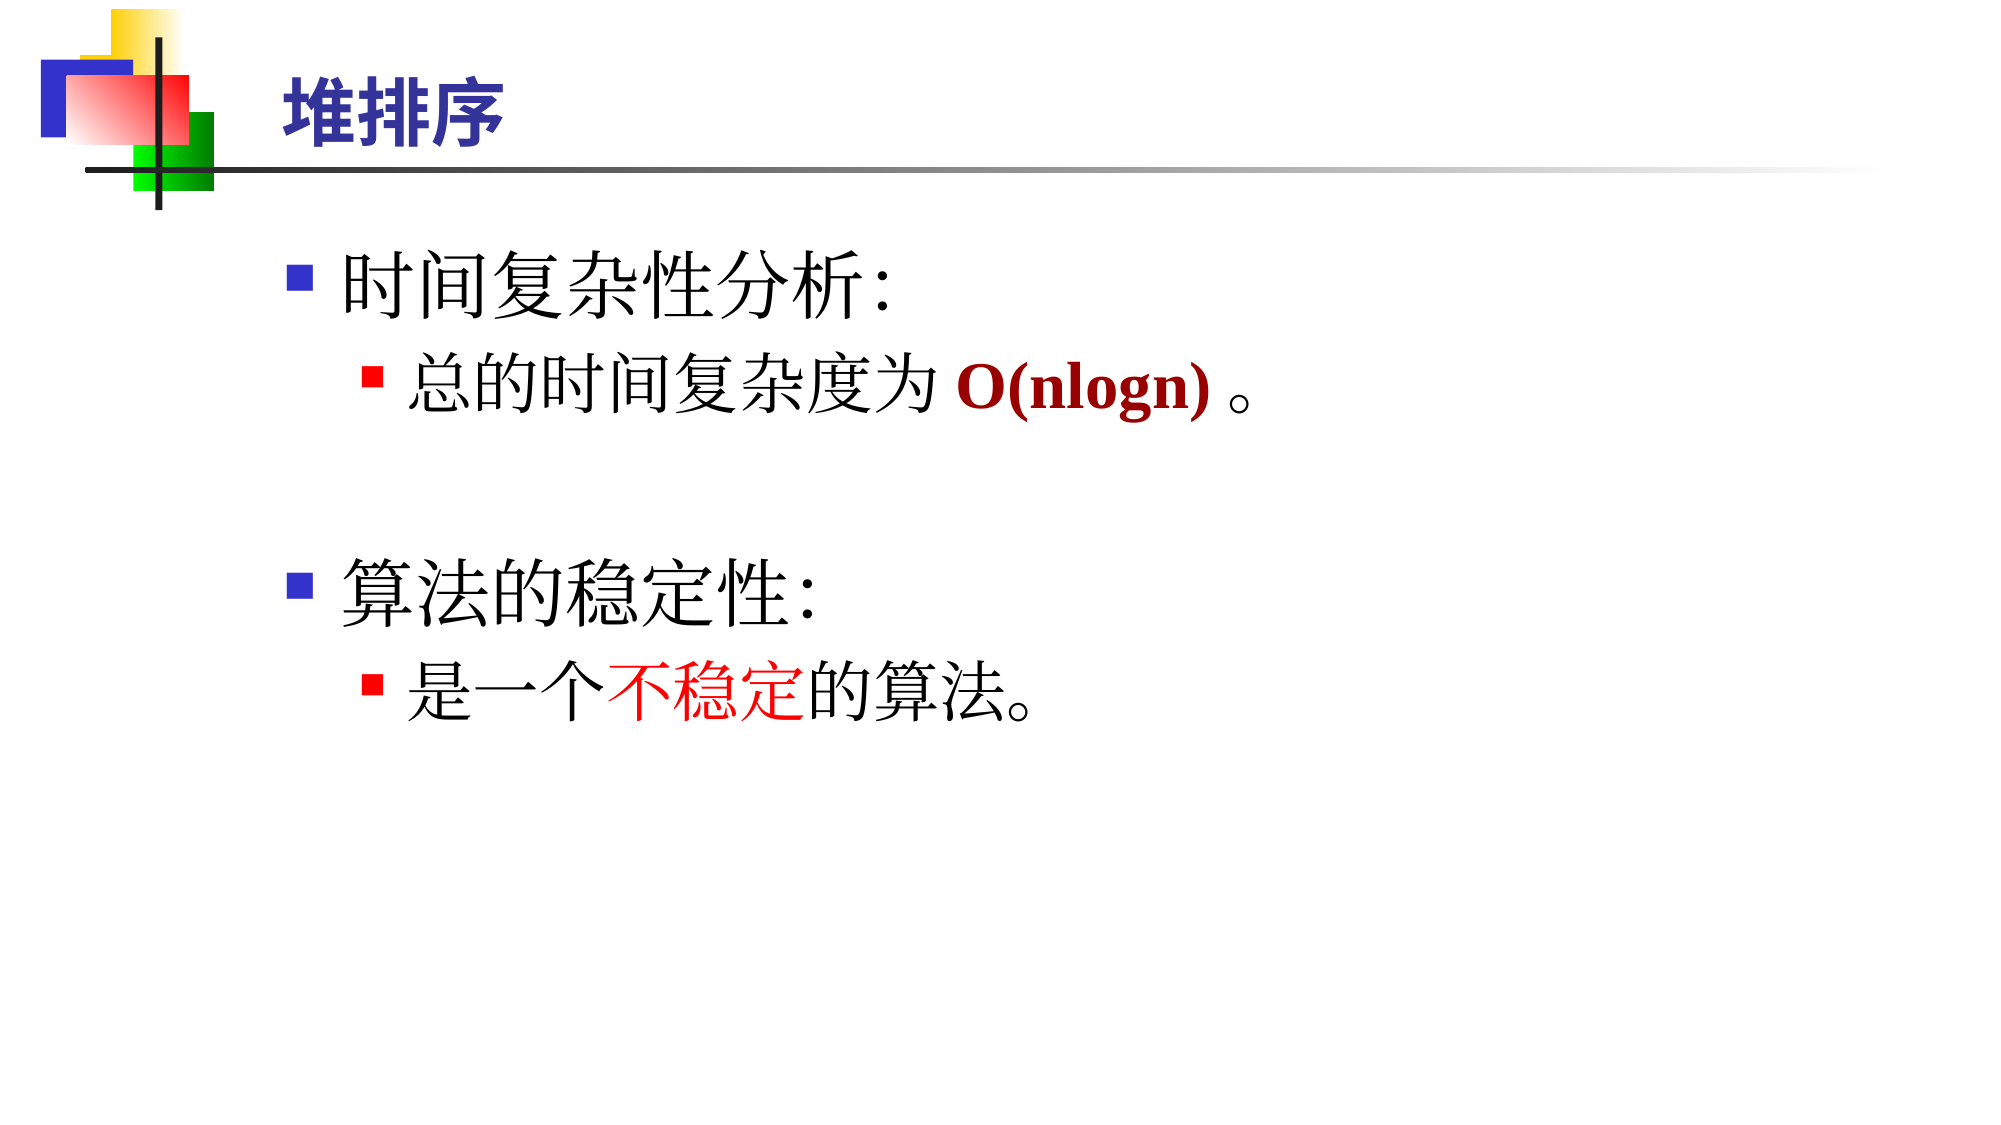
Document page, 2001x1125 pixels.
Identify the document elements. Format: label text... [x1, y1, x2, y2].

text_box 堆排序 [266, 37, 1023, 163]
list 时间复杂性分析： 总的时间复杂度为O(nlogn)。 算法的稳定性： 是一个不稳定的算法。 [269, 231, 1544, 907]
